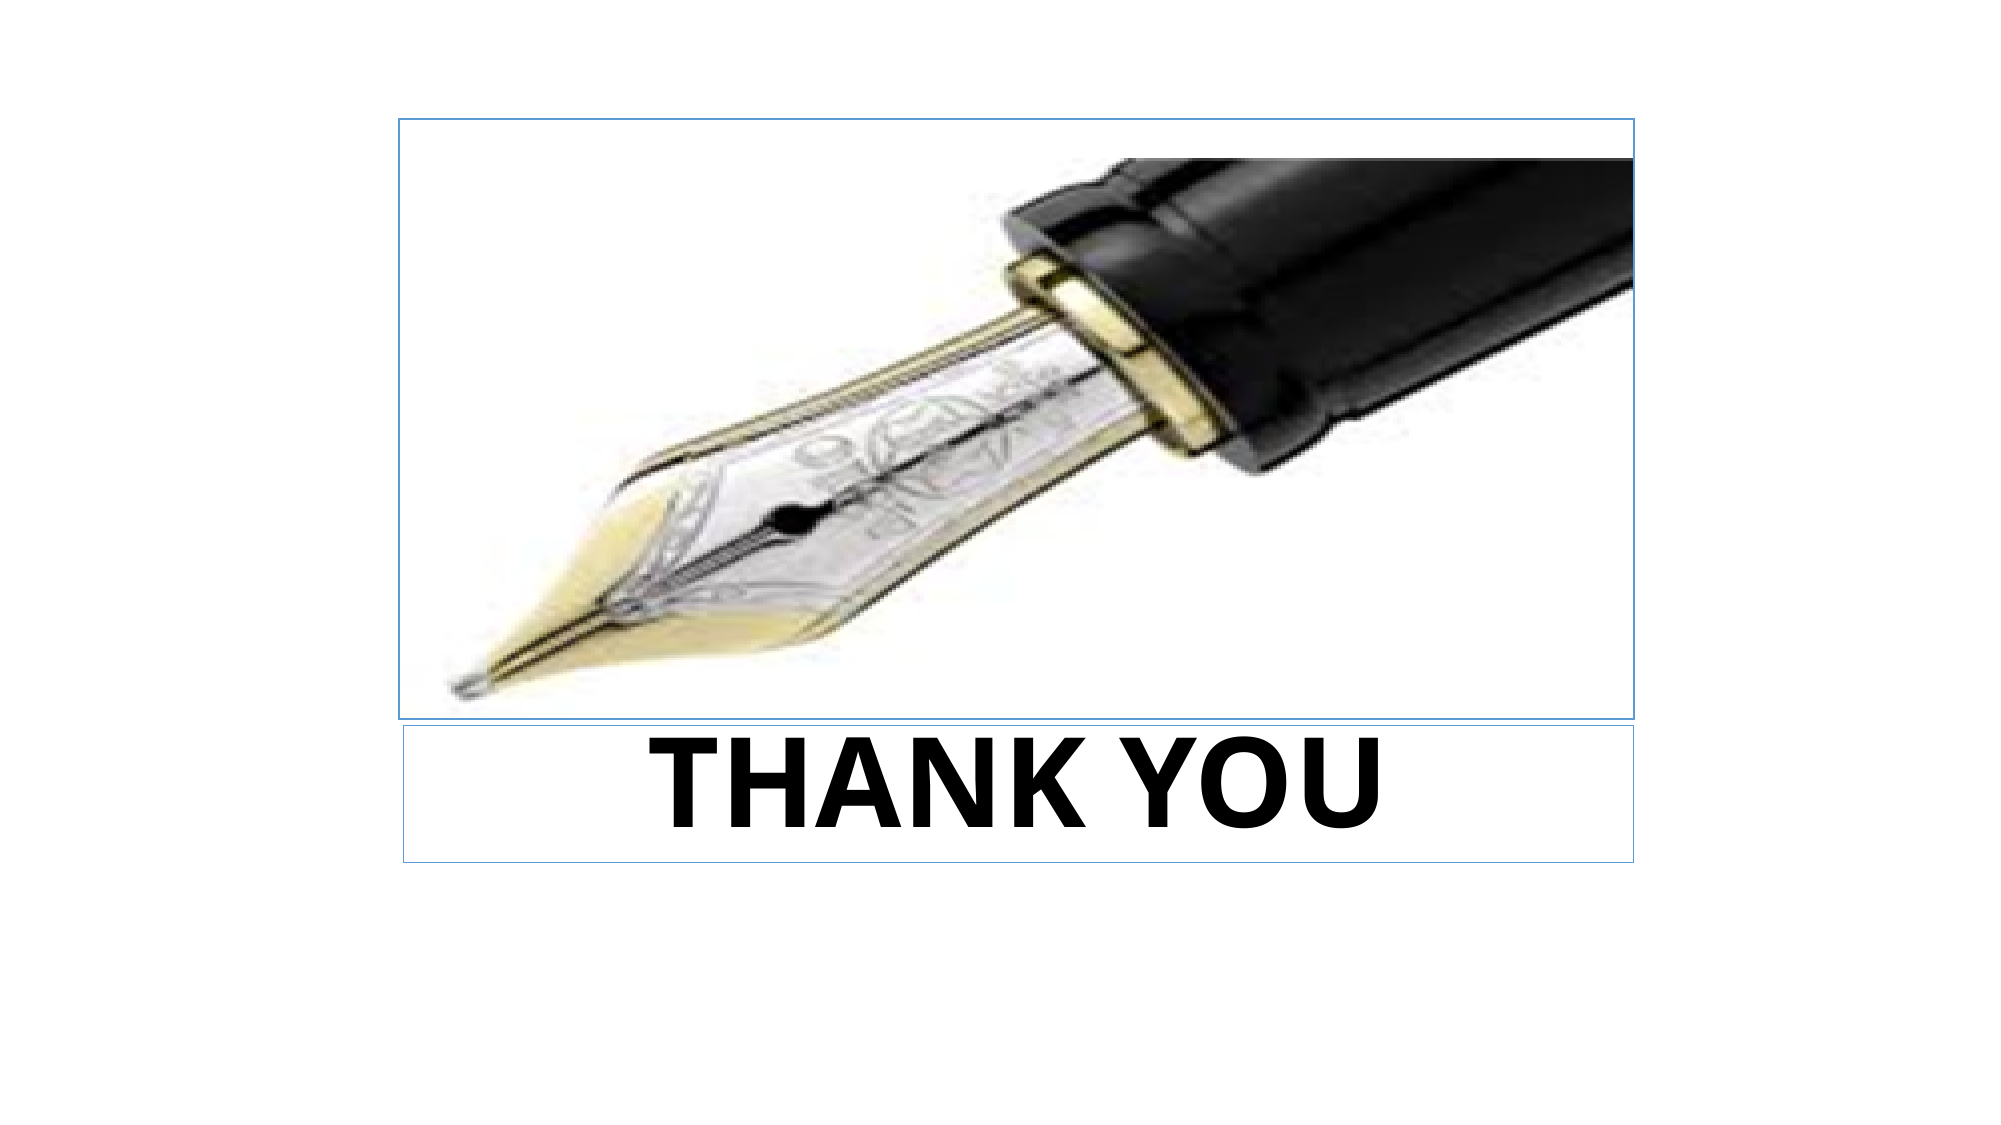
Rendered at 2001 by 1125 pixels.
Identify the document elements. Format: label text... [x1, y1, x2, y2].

title THANK YOU [403, 725, 1634, 863]
picture [399, 119, 1634, 719]
